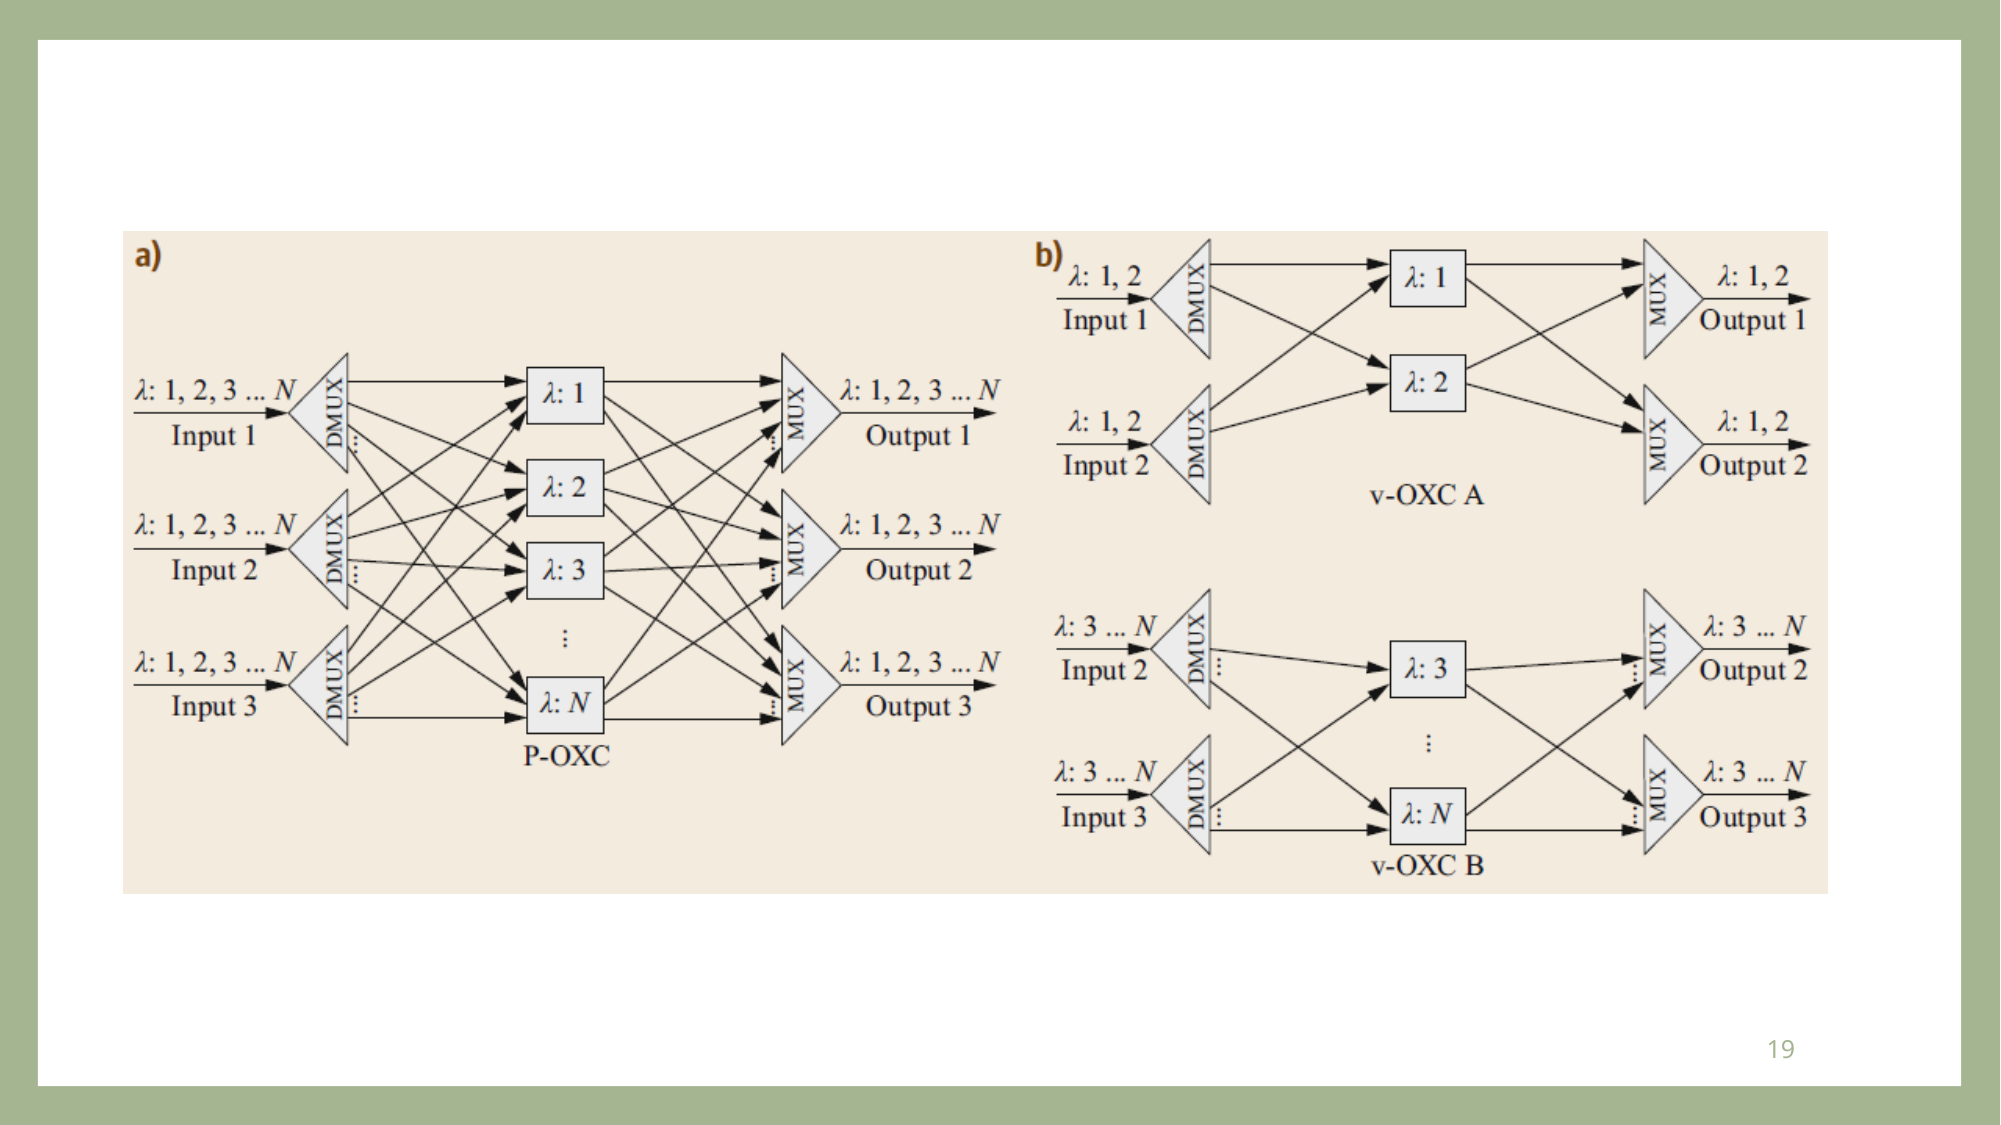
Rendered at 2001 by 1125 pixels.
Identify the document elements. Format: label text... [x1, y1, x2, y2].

slide_number 19 [1530, 1020, 1811, 1081]
picture [123, 230, 1828, 894]
